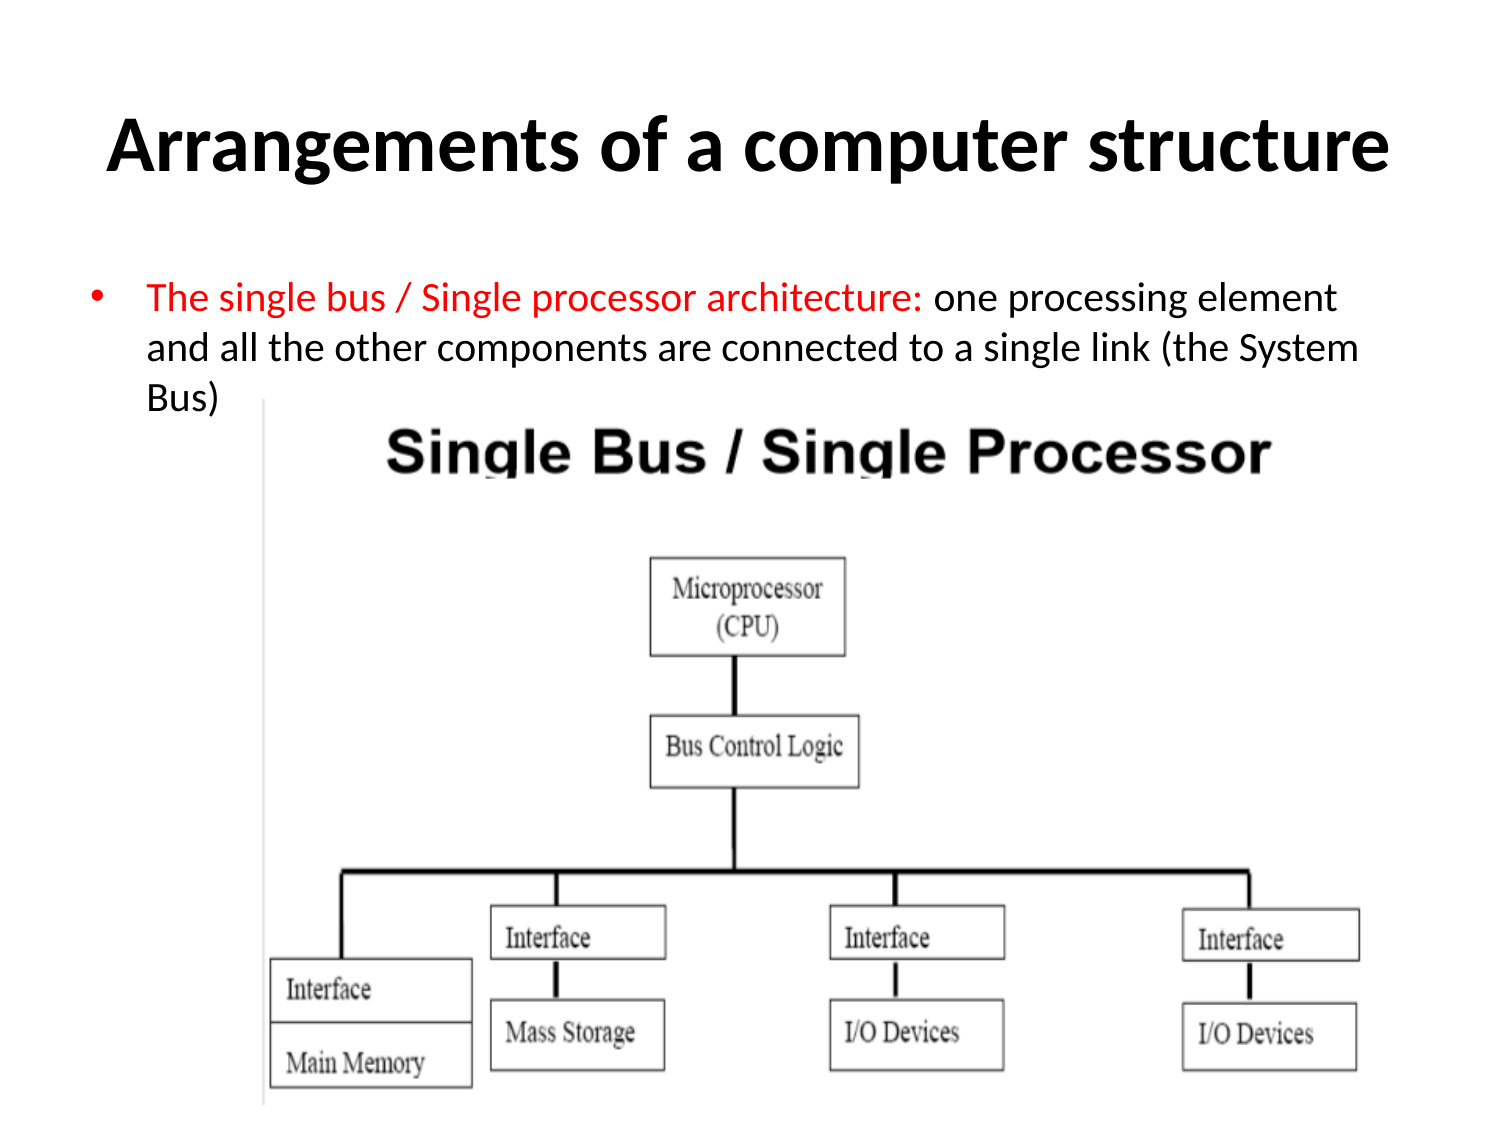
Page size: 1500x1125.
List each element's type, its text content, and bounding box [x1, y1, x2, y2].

picture [262, 399, 1376, 1105]
title Arrangements of a computer structure [75, 45, 1425, 233]
list The single bus / Single processor architecture: one processing element and all the other components are connected to a single link (the System Bus) [75, 262, 1425, 1005]
